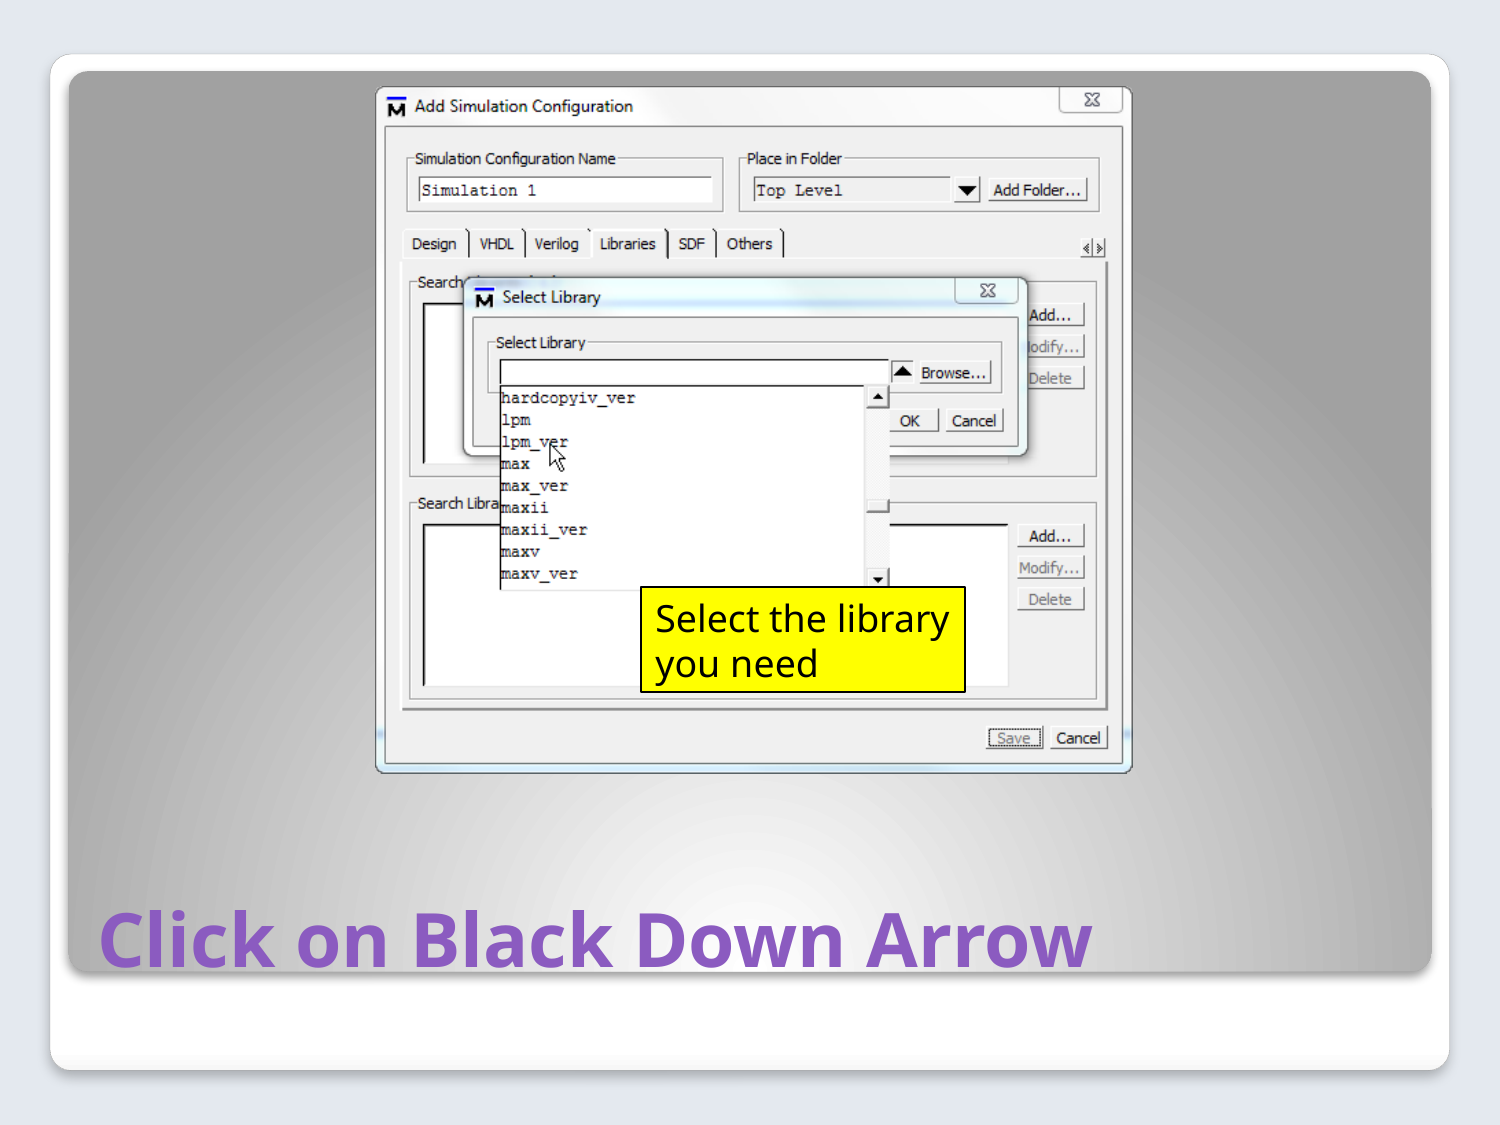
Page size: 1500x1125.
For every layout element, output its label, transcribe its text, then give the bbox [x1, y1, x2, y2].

picture [375, 86, 1133, 775]
title Click on Black Down Arrow [82, 817, 1425, 990]
